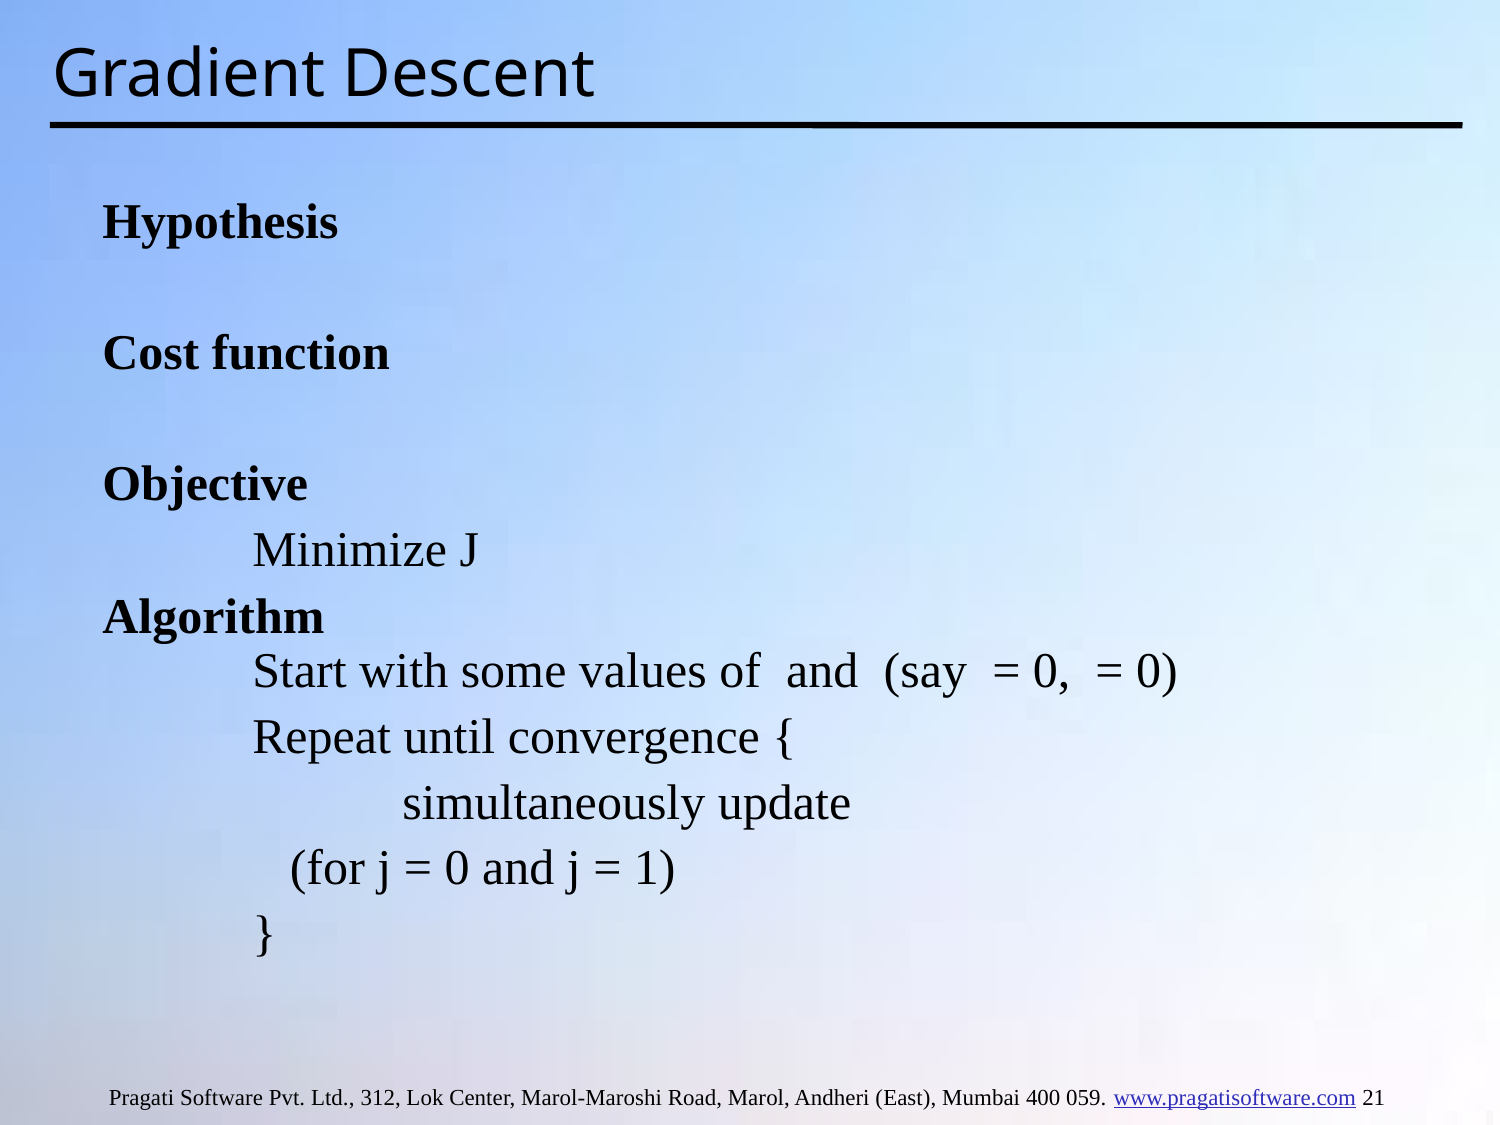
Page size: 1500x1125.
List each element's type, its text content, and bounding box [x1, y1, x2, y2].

picture [0, 0, 1500, 1125]
title Gradient Descent [37, 0, 1462, 137]
